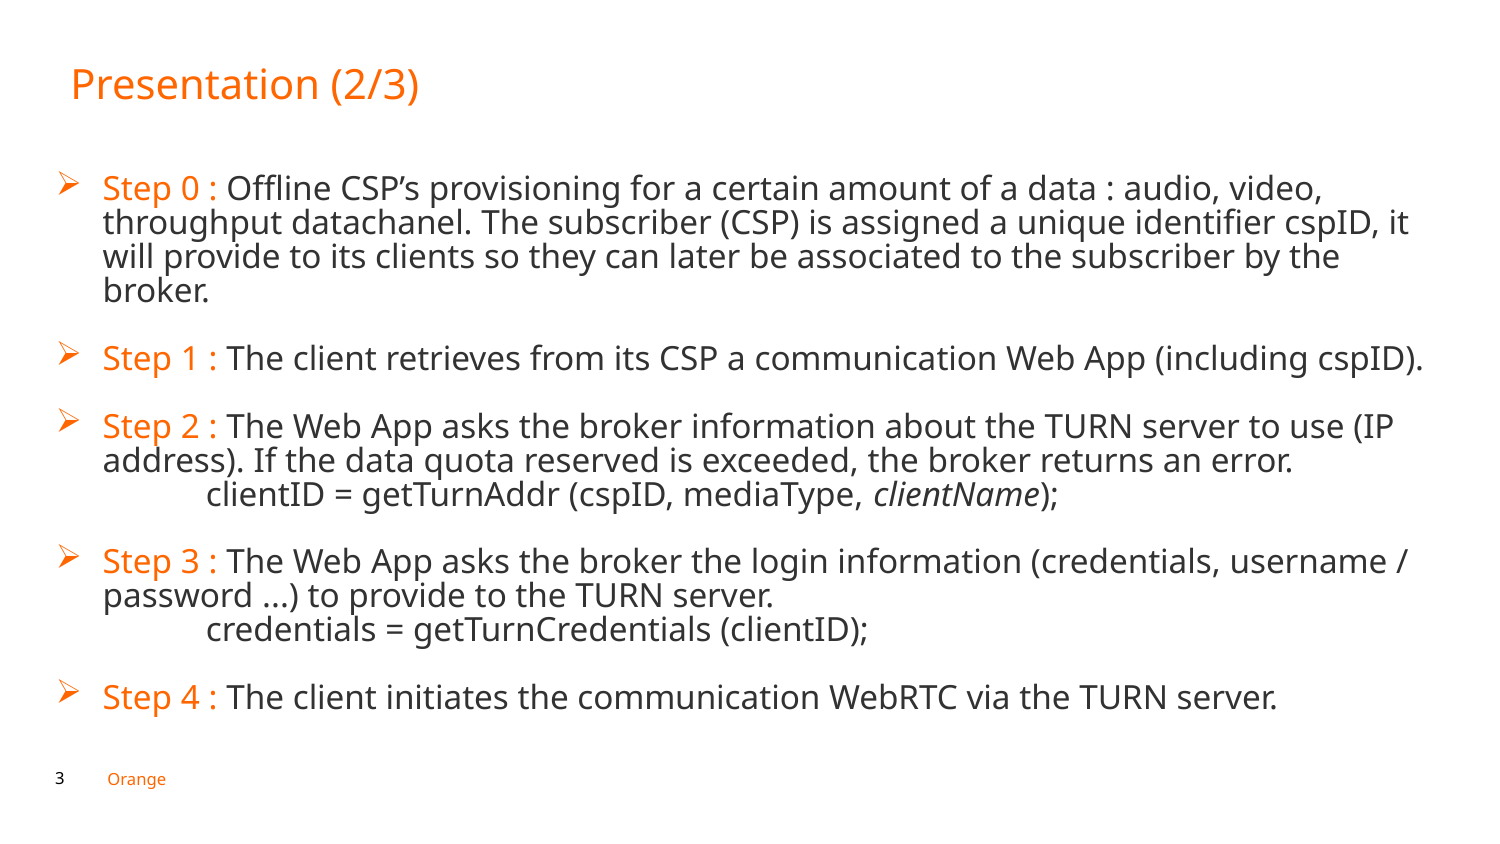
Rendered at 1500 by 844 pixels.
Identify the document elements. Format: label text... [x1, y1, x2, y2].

text_box Presentation (2/3) [55, 55, 1446, 159]
list Step 0 : Offline CSP’s provisioning for a certain amount of a data : audio, video, throughput datachanel. The subscriber (CSP) is assigned a unique identifier cspID, it will provide to its clients so they can later be associated to the subscriber by the broker. Step 1 : The client retrieves from its CSP a communication Web App (including cspID). Step 2 : The Web App asks the broker information about the TURN server to use (IP address). If the data quota reserved is exceeded, the broker returns an error. clientID = getTurnAddr (cspID, mediaType, clientName); Step 3 : The Web App asks the broker the login information (credentials, username / password ...) to provide to the TURN server. credentials = getTurnCredentials (clientID); Step 4 : The client initiates the communication WebRTC via the TURN server. [55, 173, 1446, 765]
